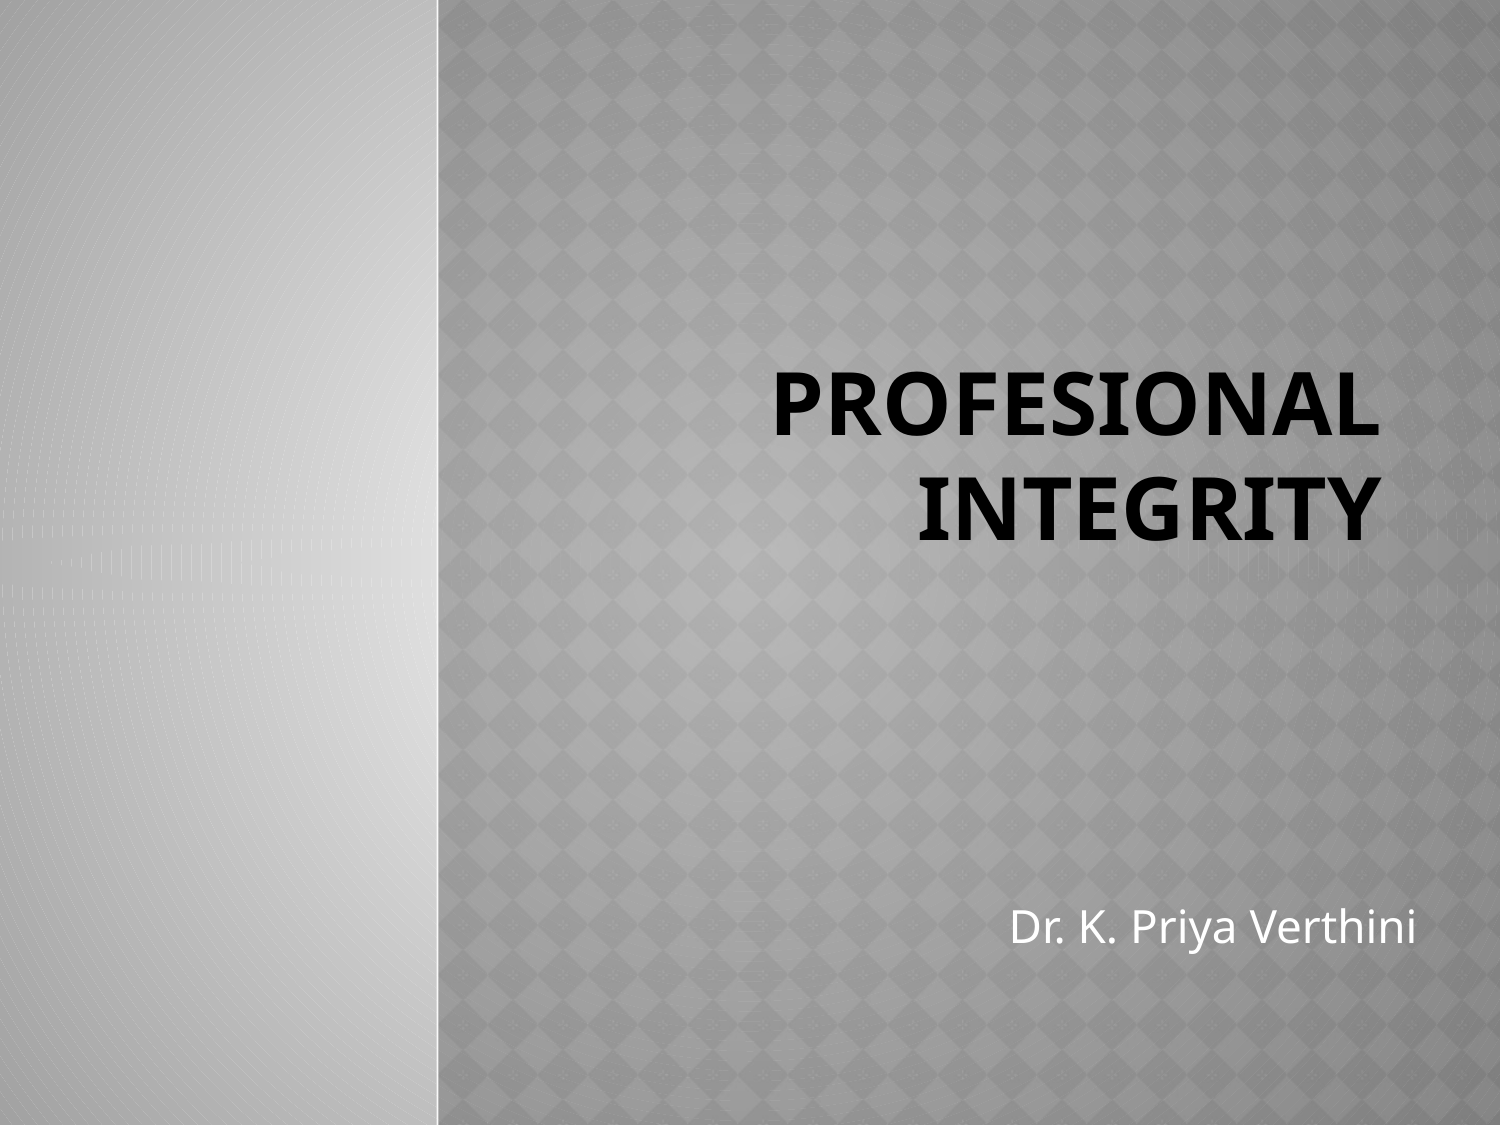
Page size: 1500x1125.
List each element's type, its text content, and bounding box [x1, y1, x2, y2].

title PROFESIONAL INTEGRITY [552, 87, 1390, 558]
subtitle Dr. K. Priya Verthini [774, 762, 1425, 963]
